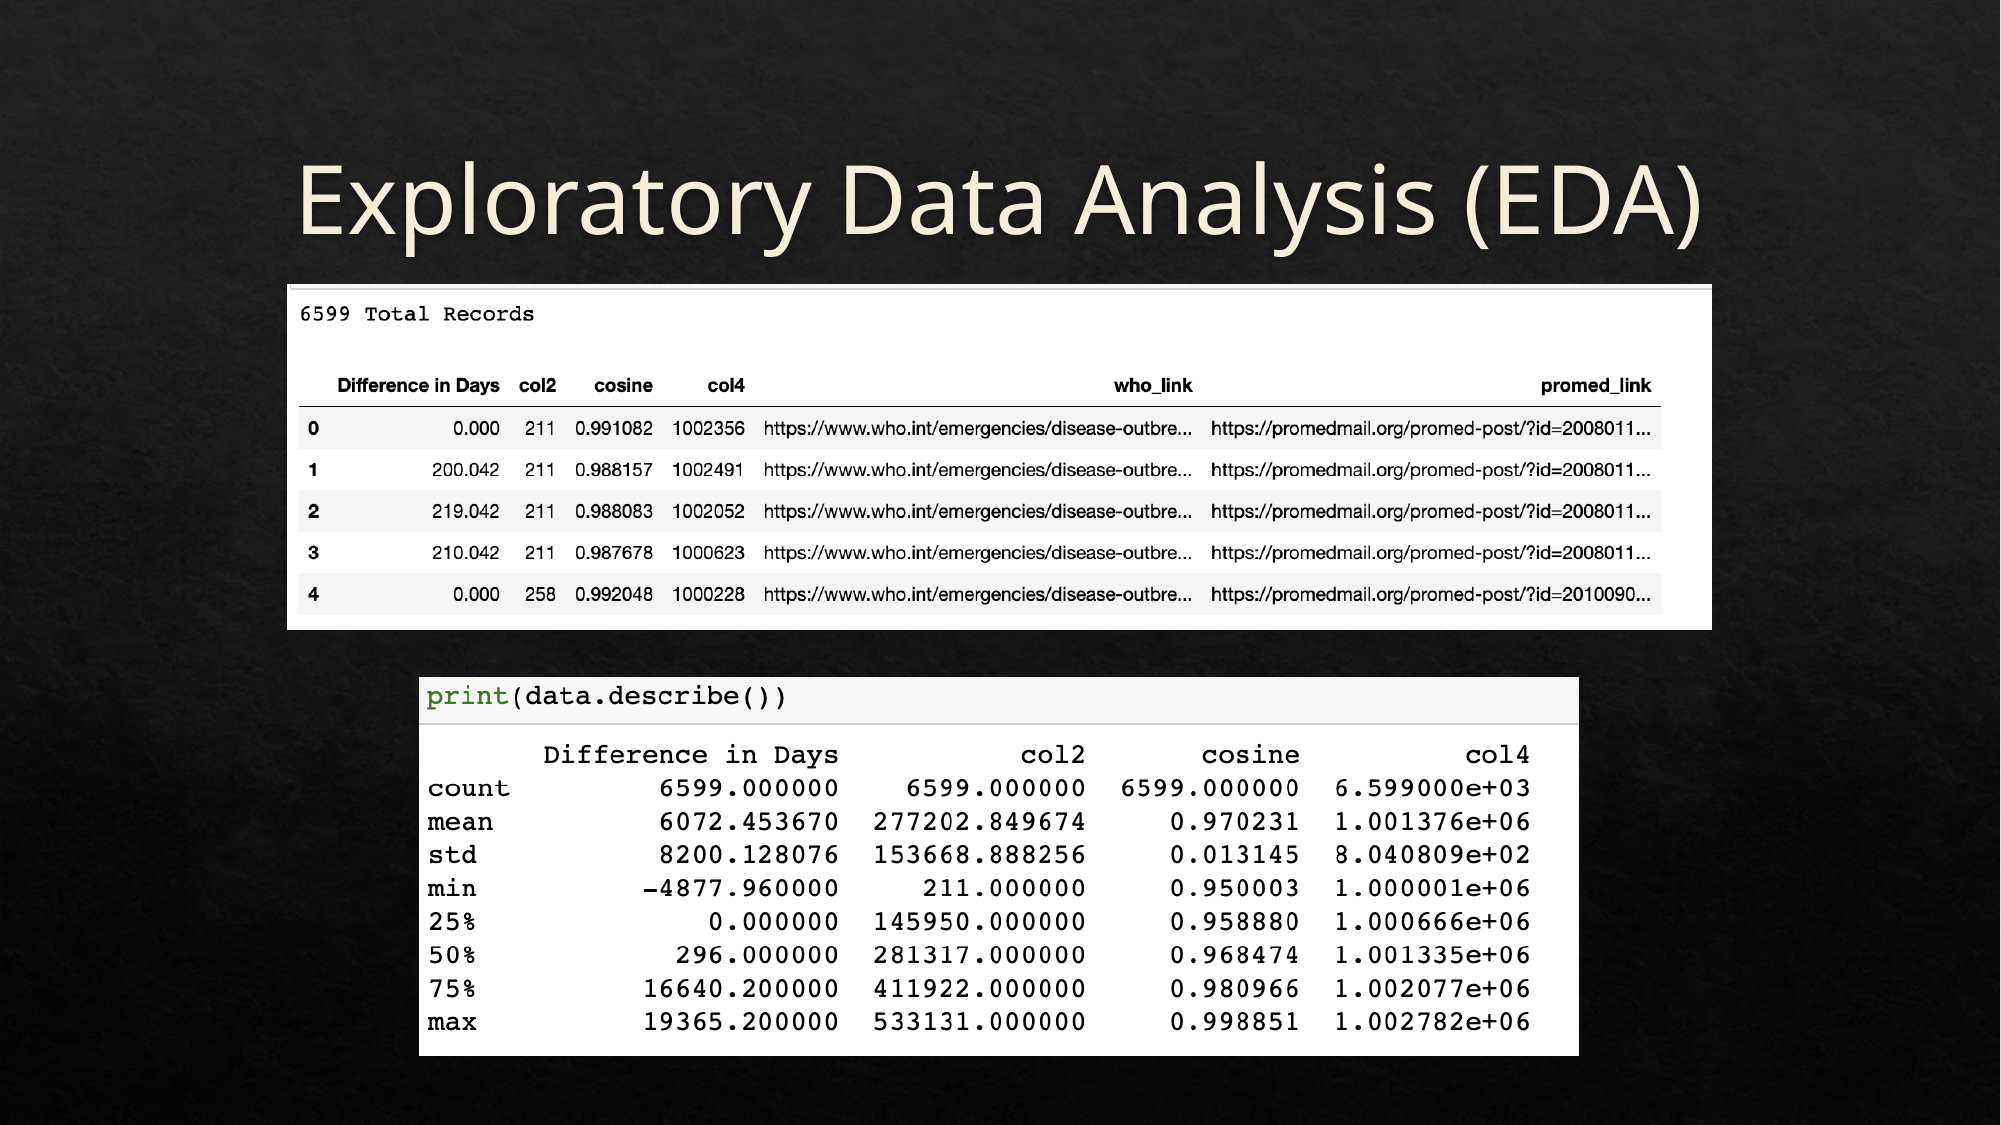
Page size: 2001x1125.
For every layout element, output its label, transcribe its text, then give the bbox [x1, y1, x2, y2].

picture [0, 0, 2001, 1125]
title Exploratory Data Analysis (EDA) [149, 99, 1849, 307]
